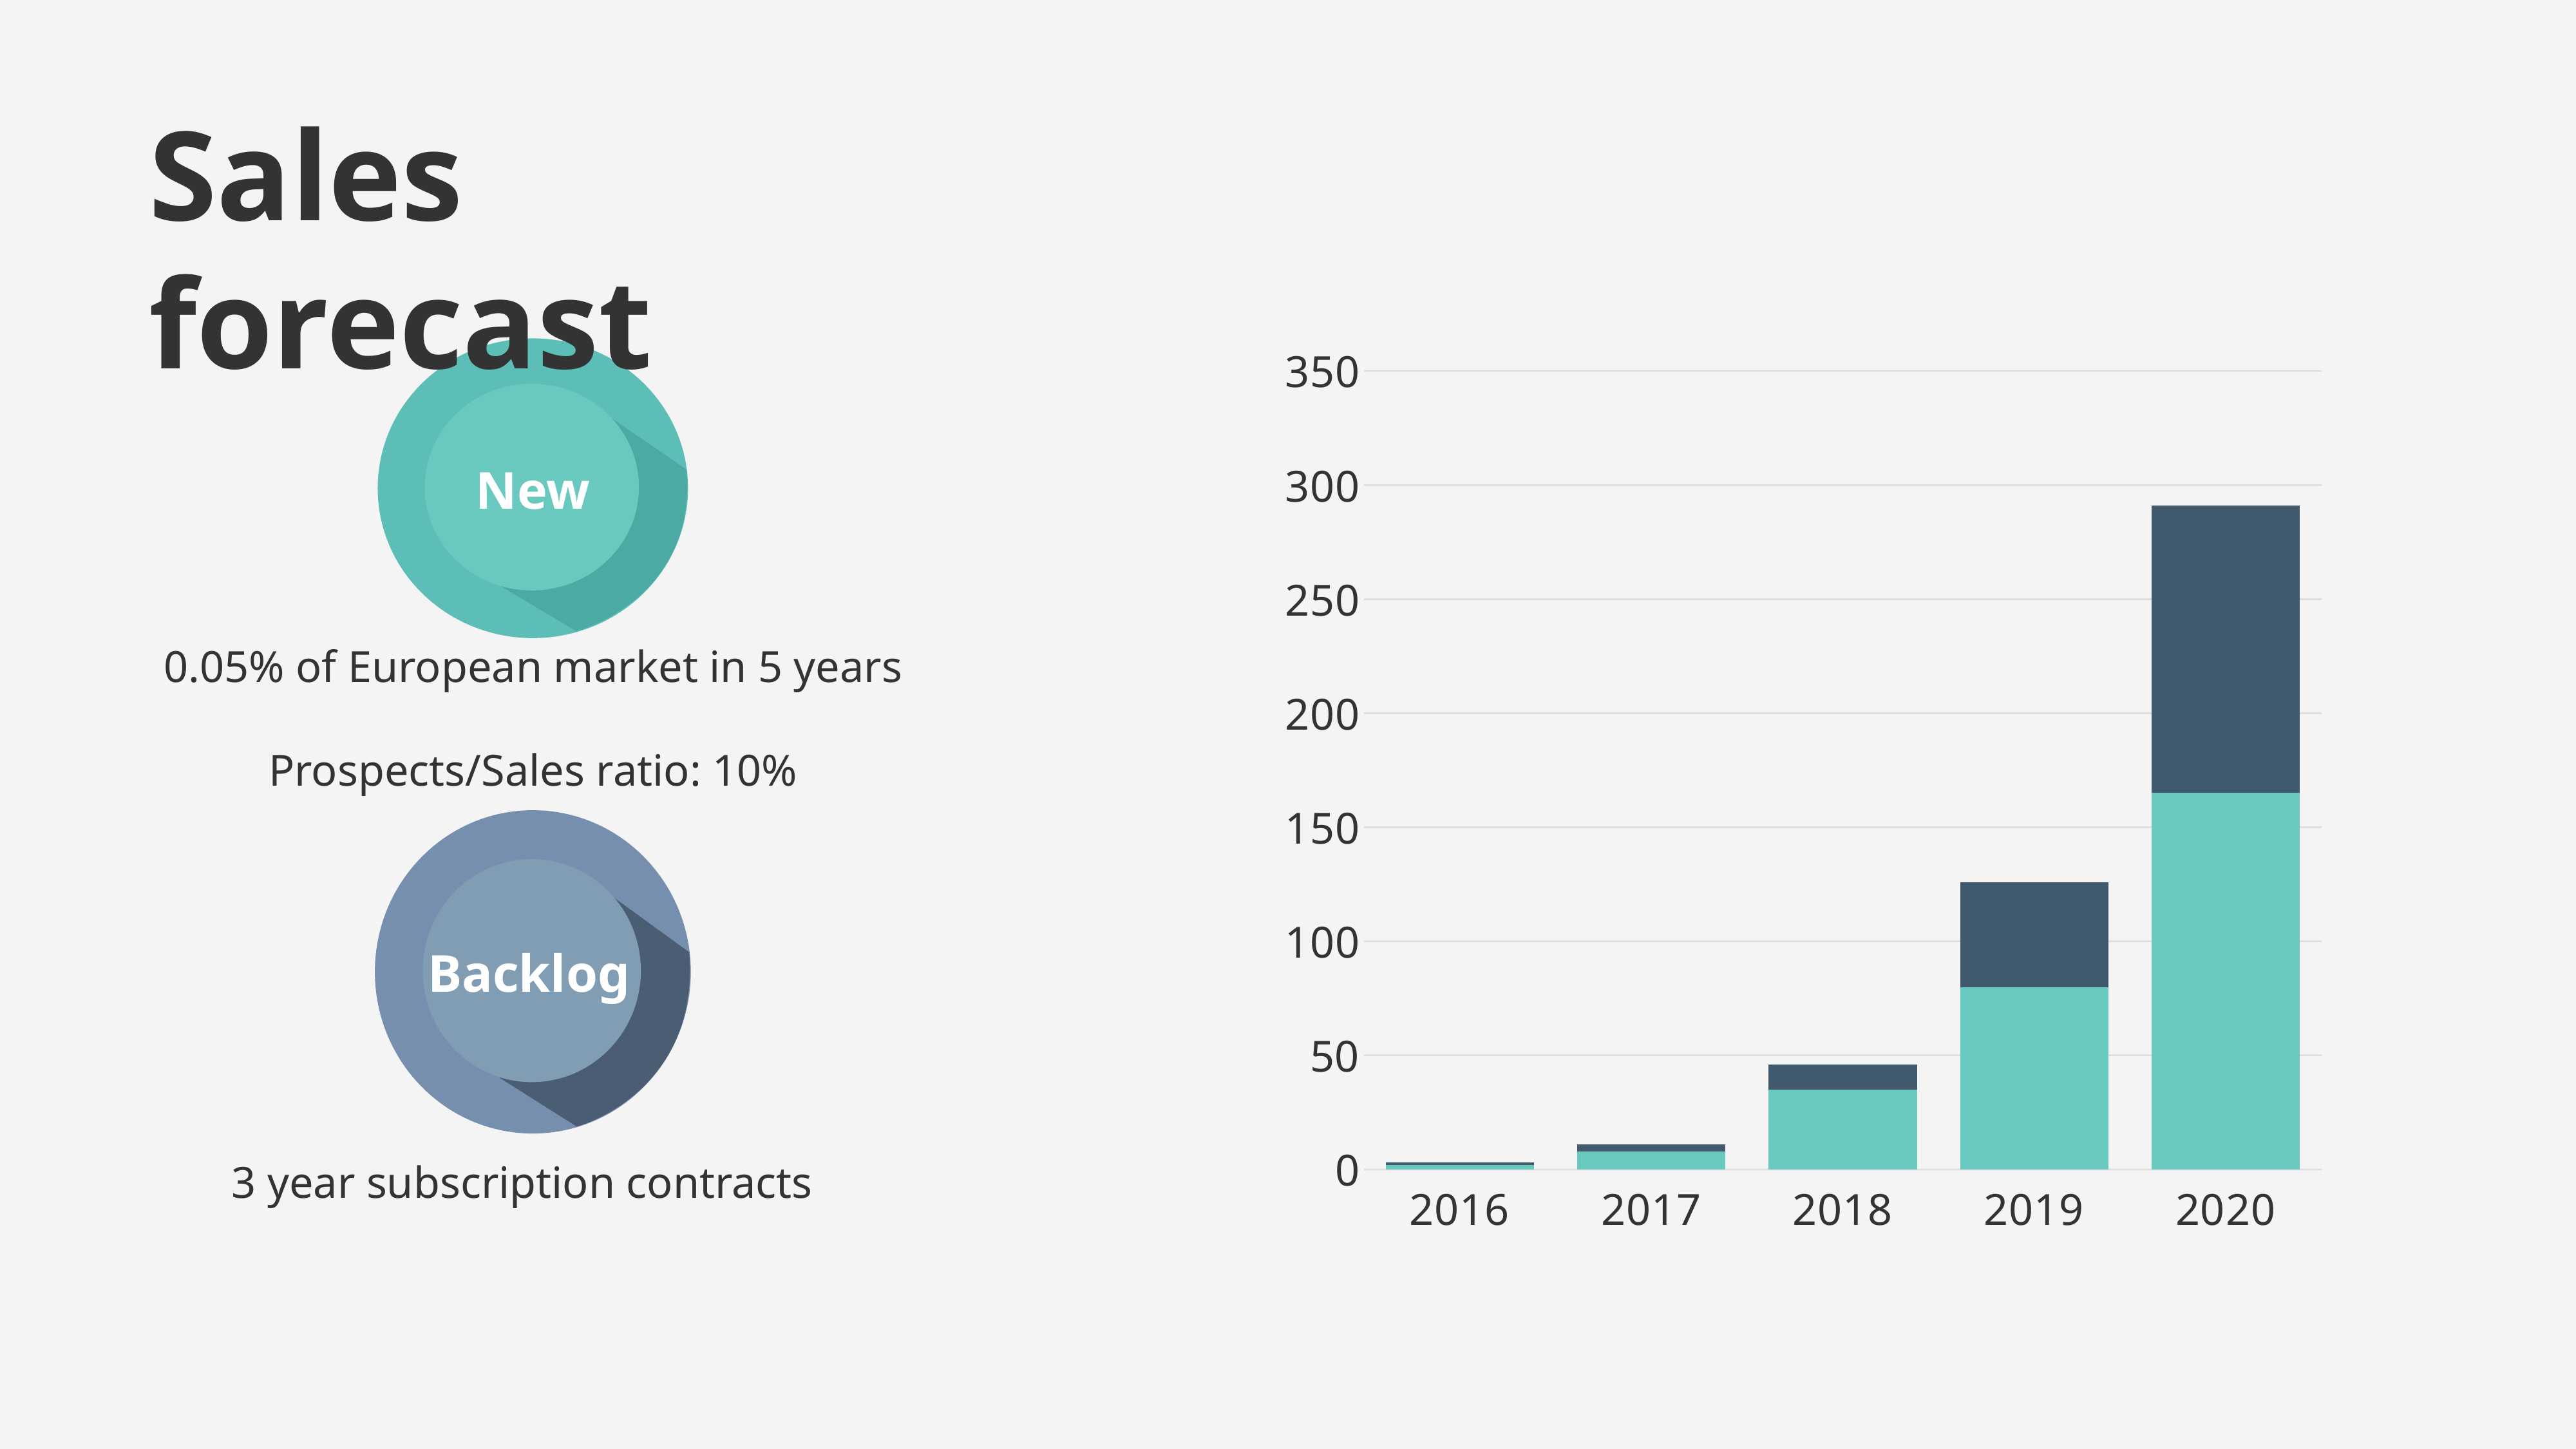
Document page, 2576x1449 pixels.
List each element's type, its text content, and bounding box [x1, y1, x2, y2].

title Sales forecast [139, 92, 880, 252]
text_box 0.05% of European market in 5 years Prospects/Sales ratio: 10% [134, 639, 933, 769]
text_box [375, 810, 691, 1134]
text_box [377, 338, 688, 638]
text_box 3 year subscription contracts [218, 1155, 838, 1208]
chart [991, 333, 2323, 1275]
